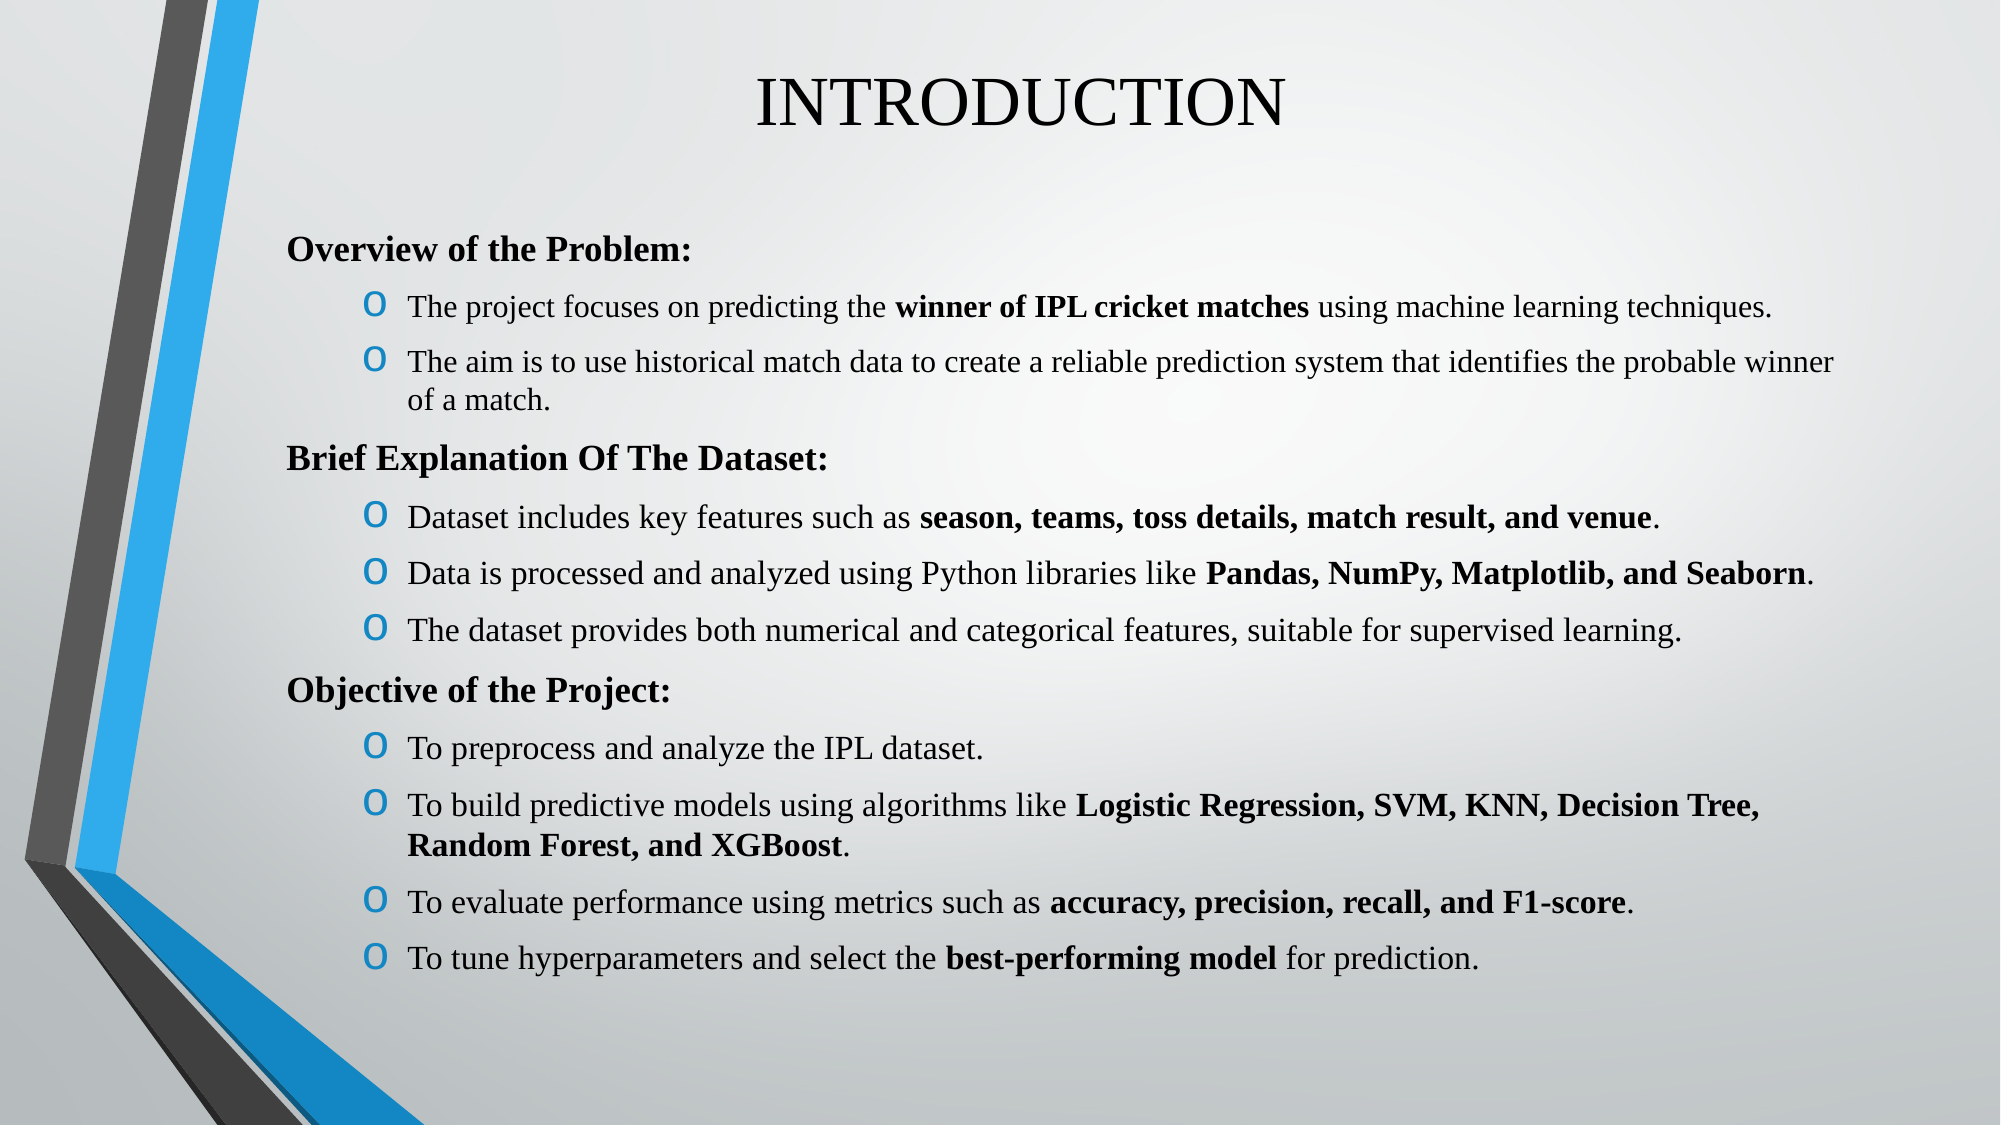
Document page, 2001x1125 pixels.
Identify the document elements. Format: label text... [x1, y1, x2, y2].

list Overview of the Problem: The project focuses on predicting the winner of IPL cricket matches using machine learning techniques. The aim is to use historical match data to create a reliable prediction system that identifies the probable winner of a match. Brief Explanation Of The Dataset: Dataset includes key features such as season, teams, toss details, match result, and venue. Data is processed and analyzed using Python libraries like Pandas, NumPy, Matplotlib, and Seaborn. The dataset provides both numerical and categorical features, suitable for supervised learning. Objective of the Project: To preprocess and analyze the IPL dataset. To build predictive models using algorithms like Logistic Regression, SVM, KNN, Decision Tree, Random Forest, and XGBoost. To evaluate performance using metrics such as accuracy, precision, recall, and F1-score. To tune hyperparameters and select the best-performing model for prediction. [271, 217, 1887, 991]
title INTRODUCTION [738, 45, 1305, 150]
